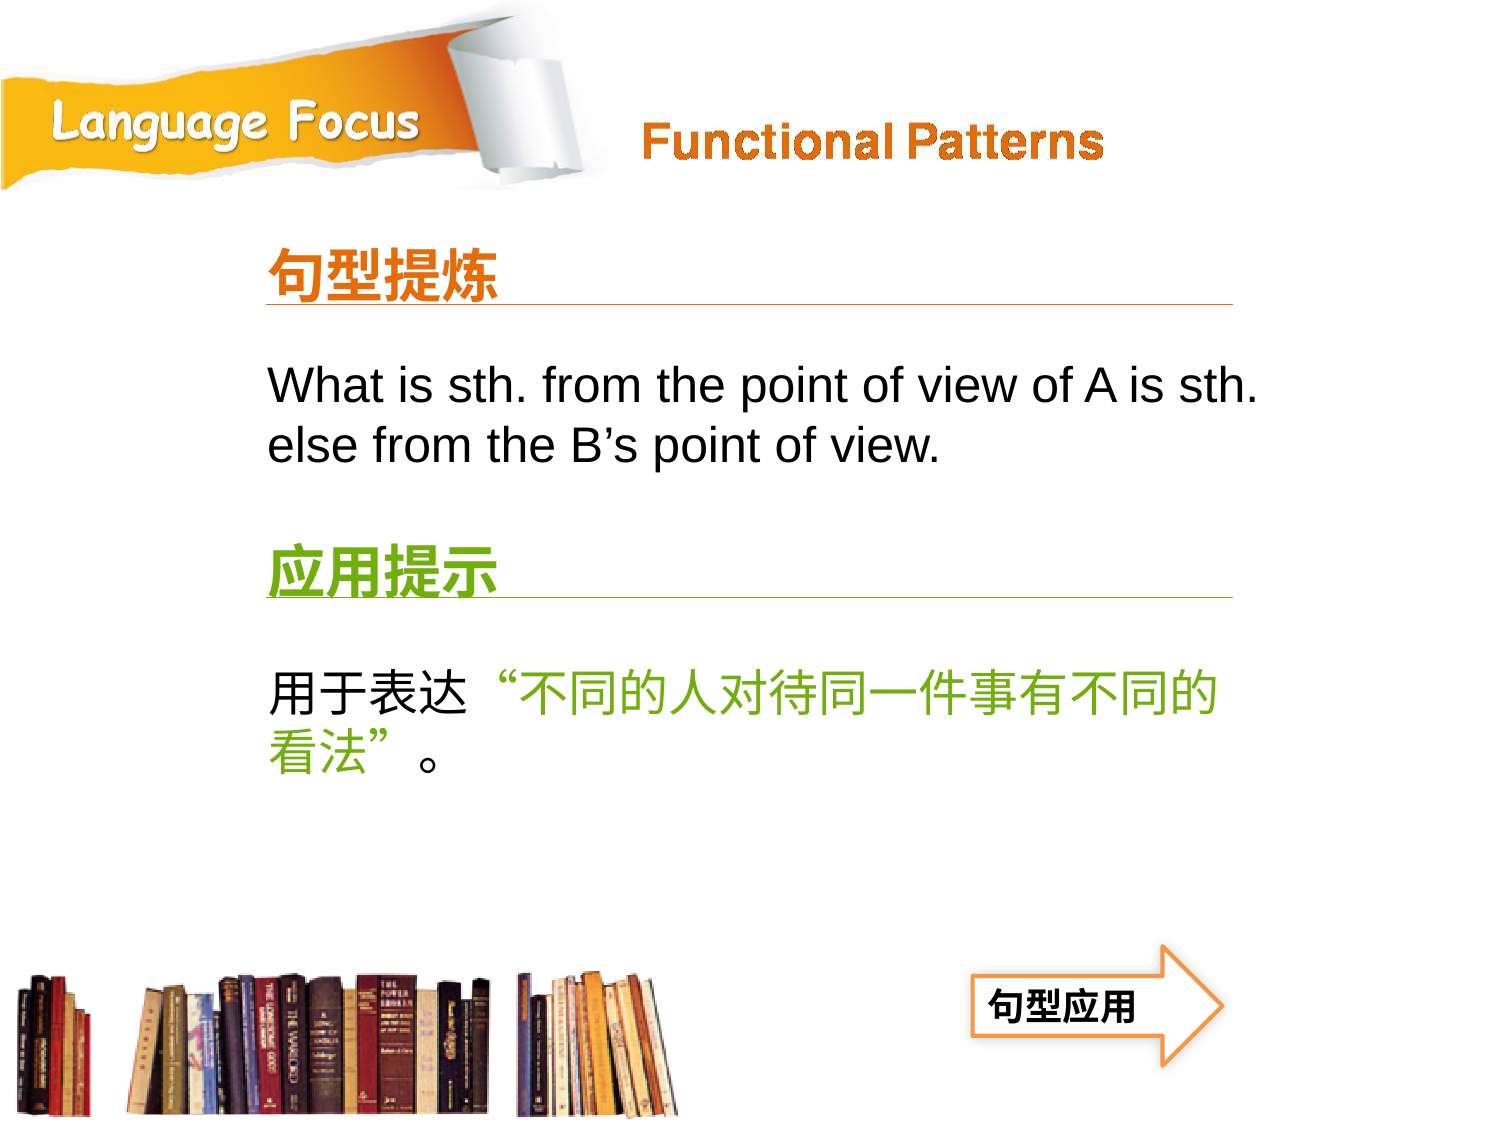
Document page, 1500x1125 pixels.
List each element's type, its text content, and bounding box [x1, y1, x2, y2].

text_box 应用提示 [252, 527, 560, 613]
picture [0, 0, 1187, 192]
text_box 句型应用 [970, 944, 1225, 1068]
text_box 用于表达“不同的人对待同一件事有不同的看法”。 [253, 656, 1253, 788]
text_box 句型提炼 [252, 231, 573, 317]
picture [0, 963, 691, 1122]
text_box What is sth. from the point of view of A is sth. else from the B’s point of view. [252, 345, 1282, 480]
